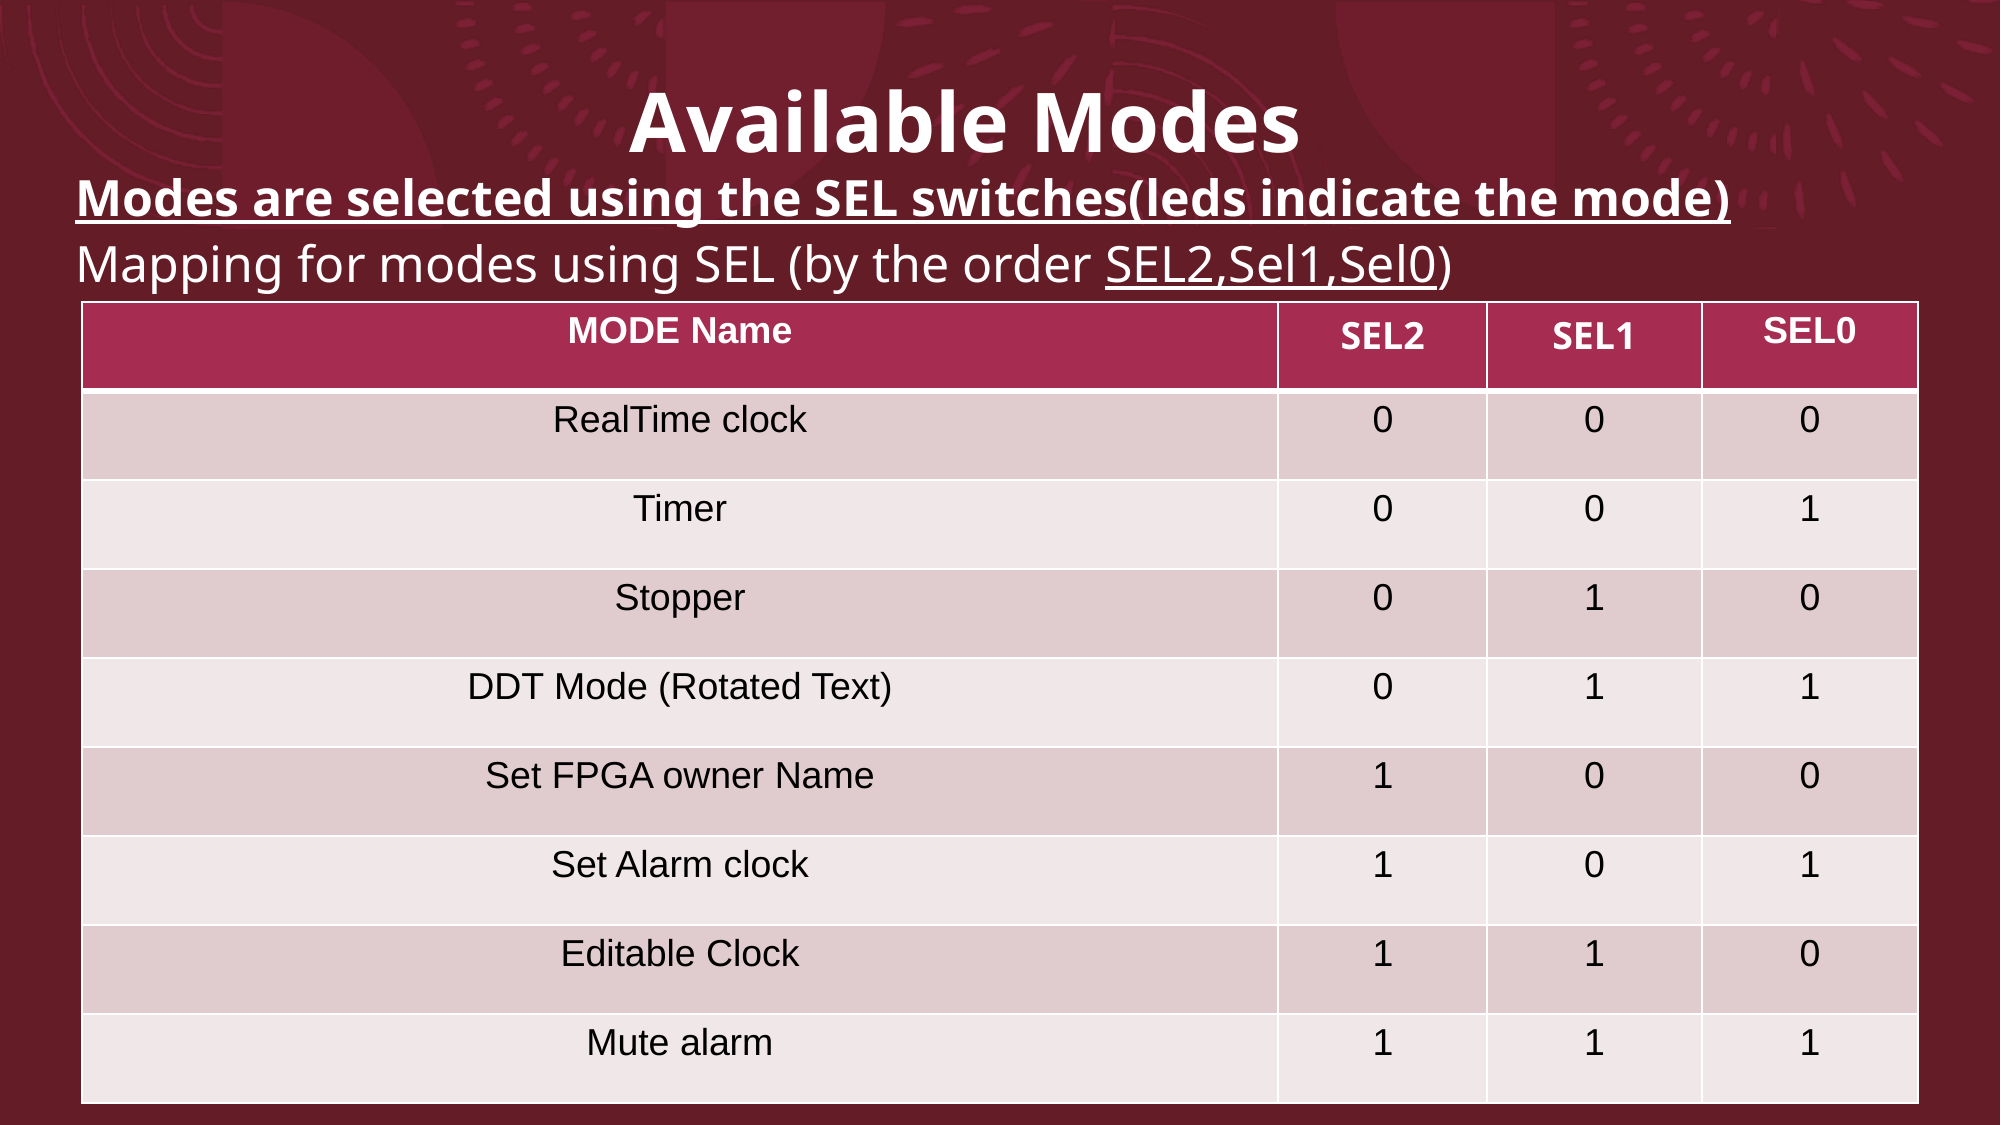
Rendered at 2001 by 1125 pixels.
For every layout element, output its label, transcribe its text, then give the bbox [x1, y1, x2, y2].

table_cell 1 [1279, 1015, 1486, 1102]
table_cell 0 [1703, 570, 1917, 657]
table_cell Set Alarm clock [83, 837, 1277, 924]
table_cell 0 [1279, 481, 1486, 568]
table_cell Mute alarm [83, 1015, 1277, 1102]
table_header SEL2 [1279, 303, 1486, 388]
text_box Available Modes [614, 0, 1386, 152]
table_cell 0 [1279, 570, 1486, 657]
table_cell 0 [1703, 394, 1917, 479]
table_cell 1 [1279, 837, 1486, 924]
table_cell 0 [1703, 926, 1917, 1013]
table_cell 1 [1488, 926, 1701, 1013]
table_cell Editable Clock [83, 926, 1277, 1013]
table_cell 1 [1703, 837, 1917, 924]
table_cell 0 [1488, 837, 1701, 924]
table_cell 1 [1279, 748, 1486, 835]
table_cell Set FPGA owner Name [83, 748, 1277, 835]
table_cell 1 [1488, 1015, 1701, 1102]
table_header SEL0 [1703, 303, 1917, 388]
table_cell 0 [1703, 748, 1917, 835]
table_cell 0 [1279, 394, 1486, 479]
table_header SEL1 [1488, 303, 1701, 388]
table_cell 0 [1488, 481, 1701, 568]
table_cell 1 [1488, 570, 1701, 657]
table_cell 1 [1703, 481, 1917, 568]
table_header MODE Name [83, 303, 1277, 388]
text_box Modes are selected using the SEL switches(leds indicate the mode) Mapping for modes using SEL (by the order SEL2,Sel1,Sel0) [60, 152, 1984, 363]
table_cell DDT Mode (Rotated Text) [83, 659, 1277, 746]
table_cell 0 [1279, 659, 1486, 746]
table_cell 1 [1488, 659, 1701, 746]
table_cell Stopper [83, 570, 1277, 657]
table_cell RealTime clock [83, 394, 1277, 479]
table_cell 1 [1703, 1015, 1917, 1102]
table_cell Timer [83, 481, 1277, 568]
table_cell 1 [1703, 659, 1917, 746]
table_cell 0 [1488, 748, 1701, 835]
table_cell 1 [1279, 926, 1486, 1013]
table_cell 0 [1488, 394, 1701, 479]
